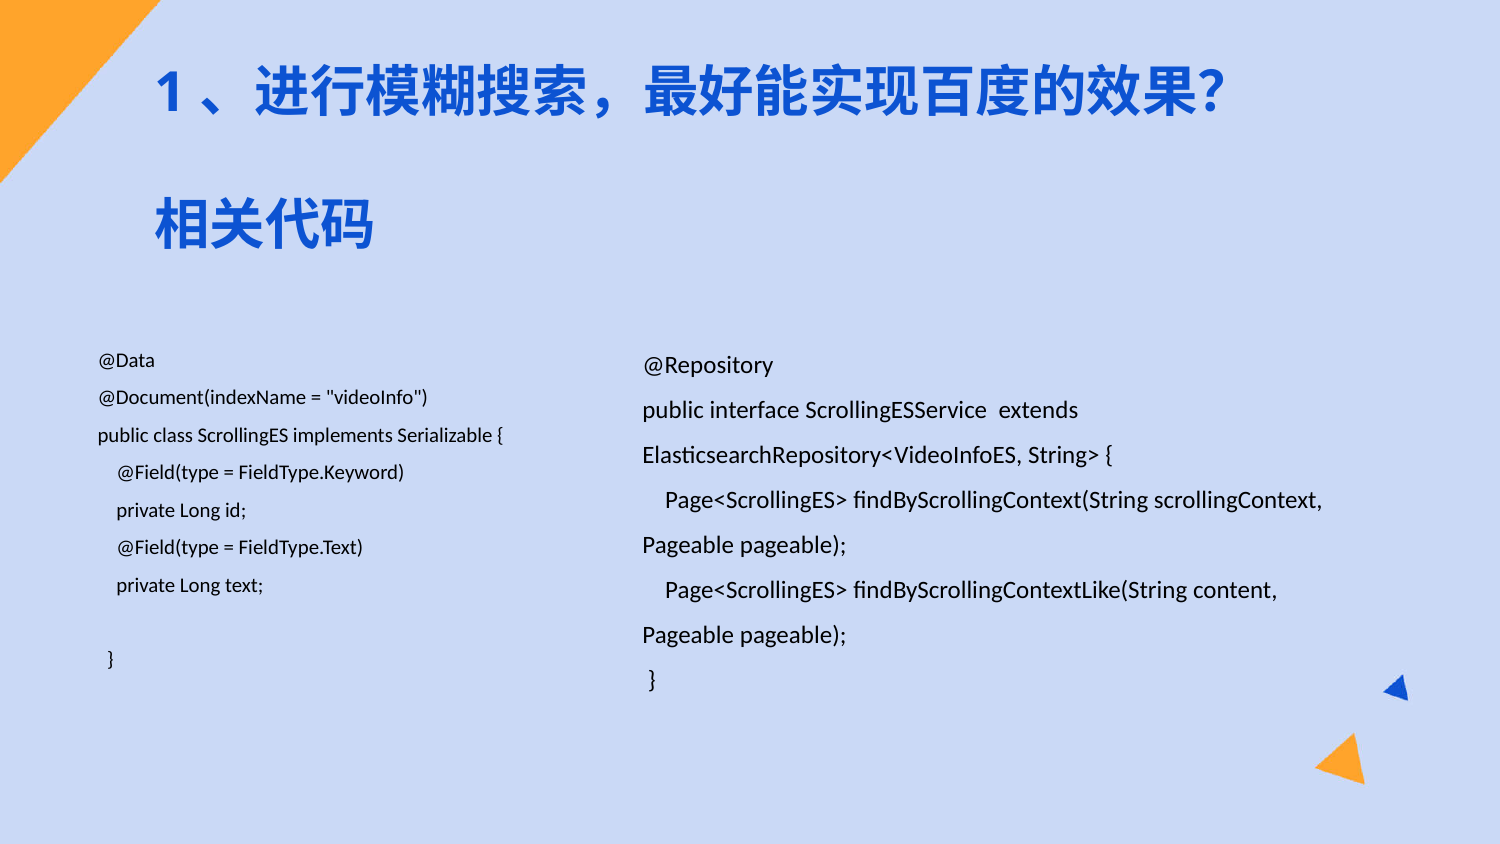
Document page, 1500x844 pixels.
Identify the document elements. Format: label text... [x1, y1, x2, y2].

text_box [125, 57, 1406, 148]
picture [0, 0, 1500, 844]
text_box @Repository public interface ScrollingESService extends ElasticsearchRepository<VideoInfoES, String> { Page<ScrollingES> findByScrollingContext(String scrollingContext, Pageable pageable); Page<ScrollingES> findByScrollingContextLike(String content, Pageable pageable); } [627, 326, 1349, 844]
text_box @Data @Document(indexName = "videoInfo") public class ScrollingES implements Serializable { @Field(type = FieldType.Keyword) private Long id; @Field(type = FieldType.Text) private Long text; } [82, 326, 583, 704]
text_box 1、进行模糊搜索，最好能实现百度的效果？ 相关代码 [139, 110, 1421, 202]
